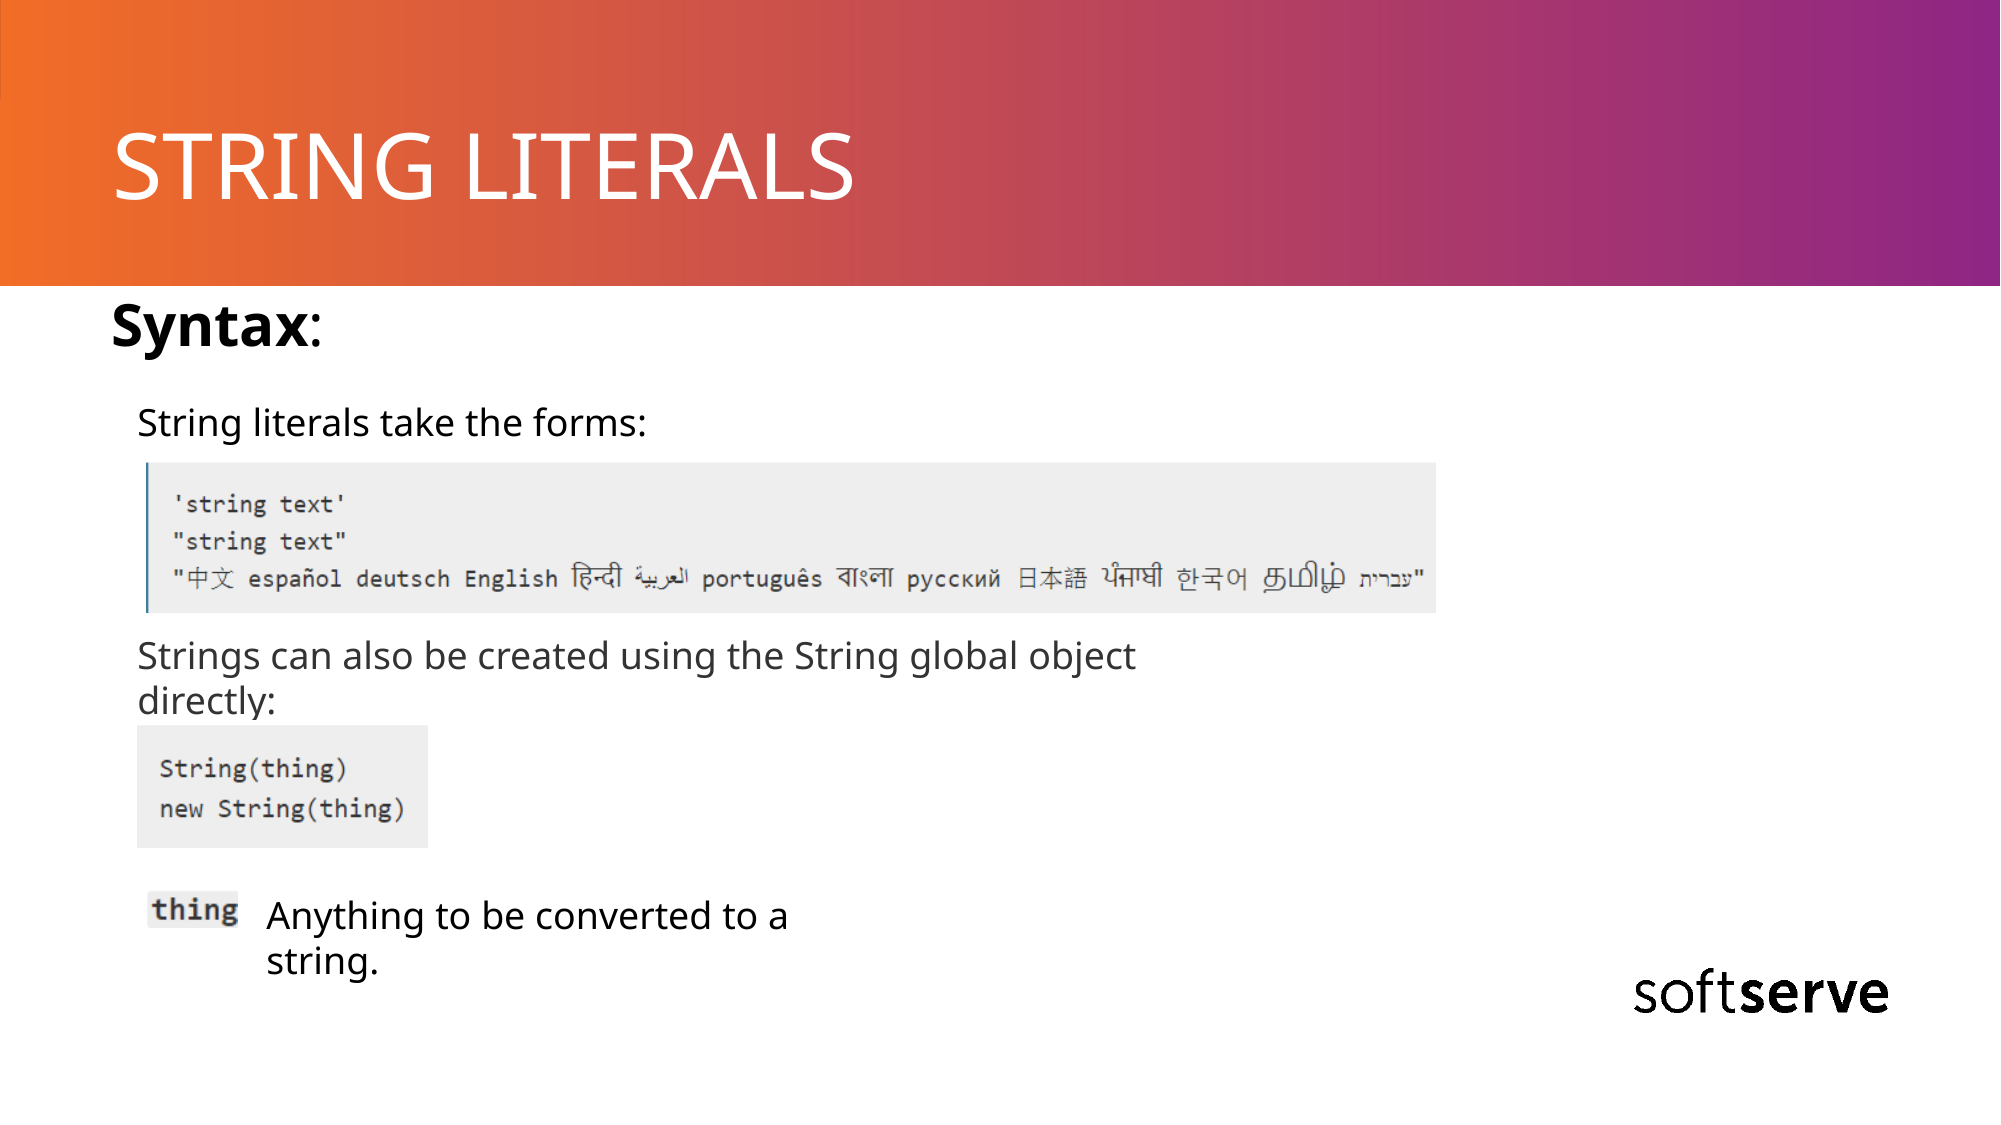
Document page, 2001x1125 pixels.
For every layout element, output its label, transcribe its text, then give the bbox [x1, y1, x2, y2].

text_box Syntax: [95, 280, 735, 366]
picture [1634, 968, 1888, 1013]
picture [146, 459, 1436, 613]
text_box Anything to be converted to a string. [266, 884, 919, 940]
picture [137, 720, 428, 849]
picture [146, 885, 238, 928]
title STRING LITERALS [112, 112, 1888, 225]
list Strings can also be created using the String global object directly: [137, 358, 1282, 997]
